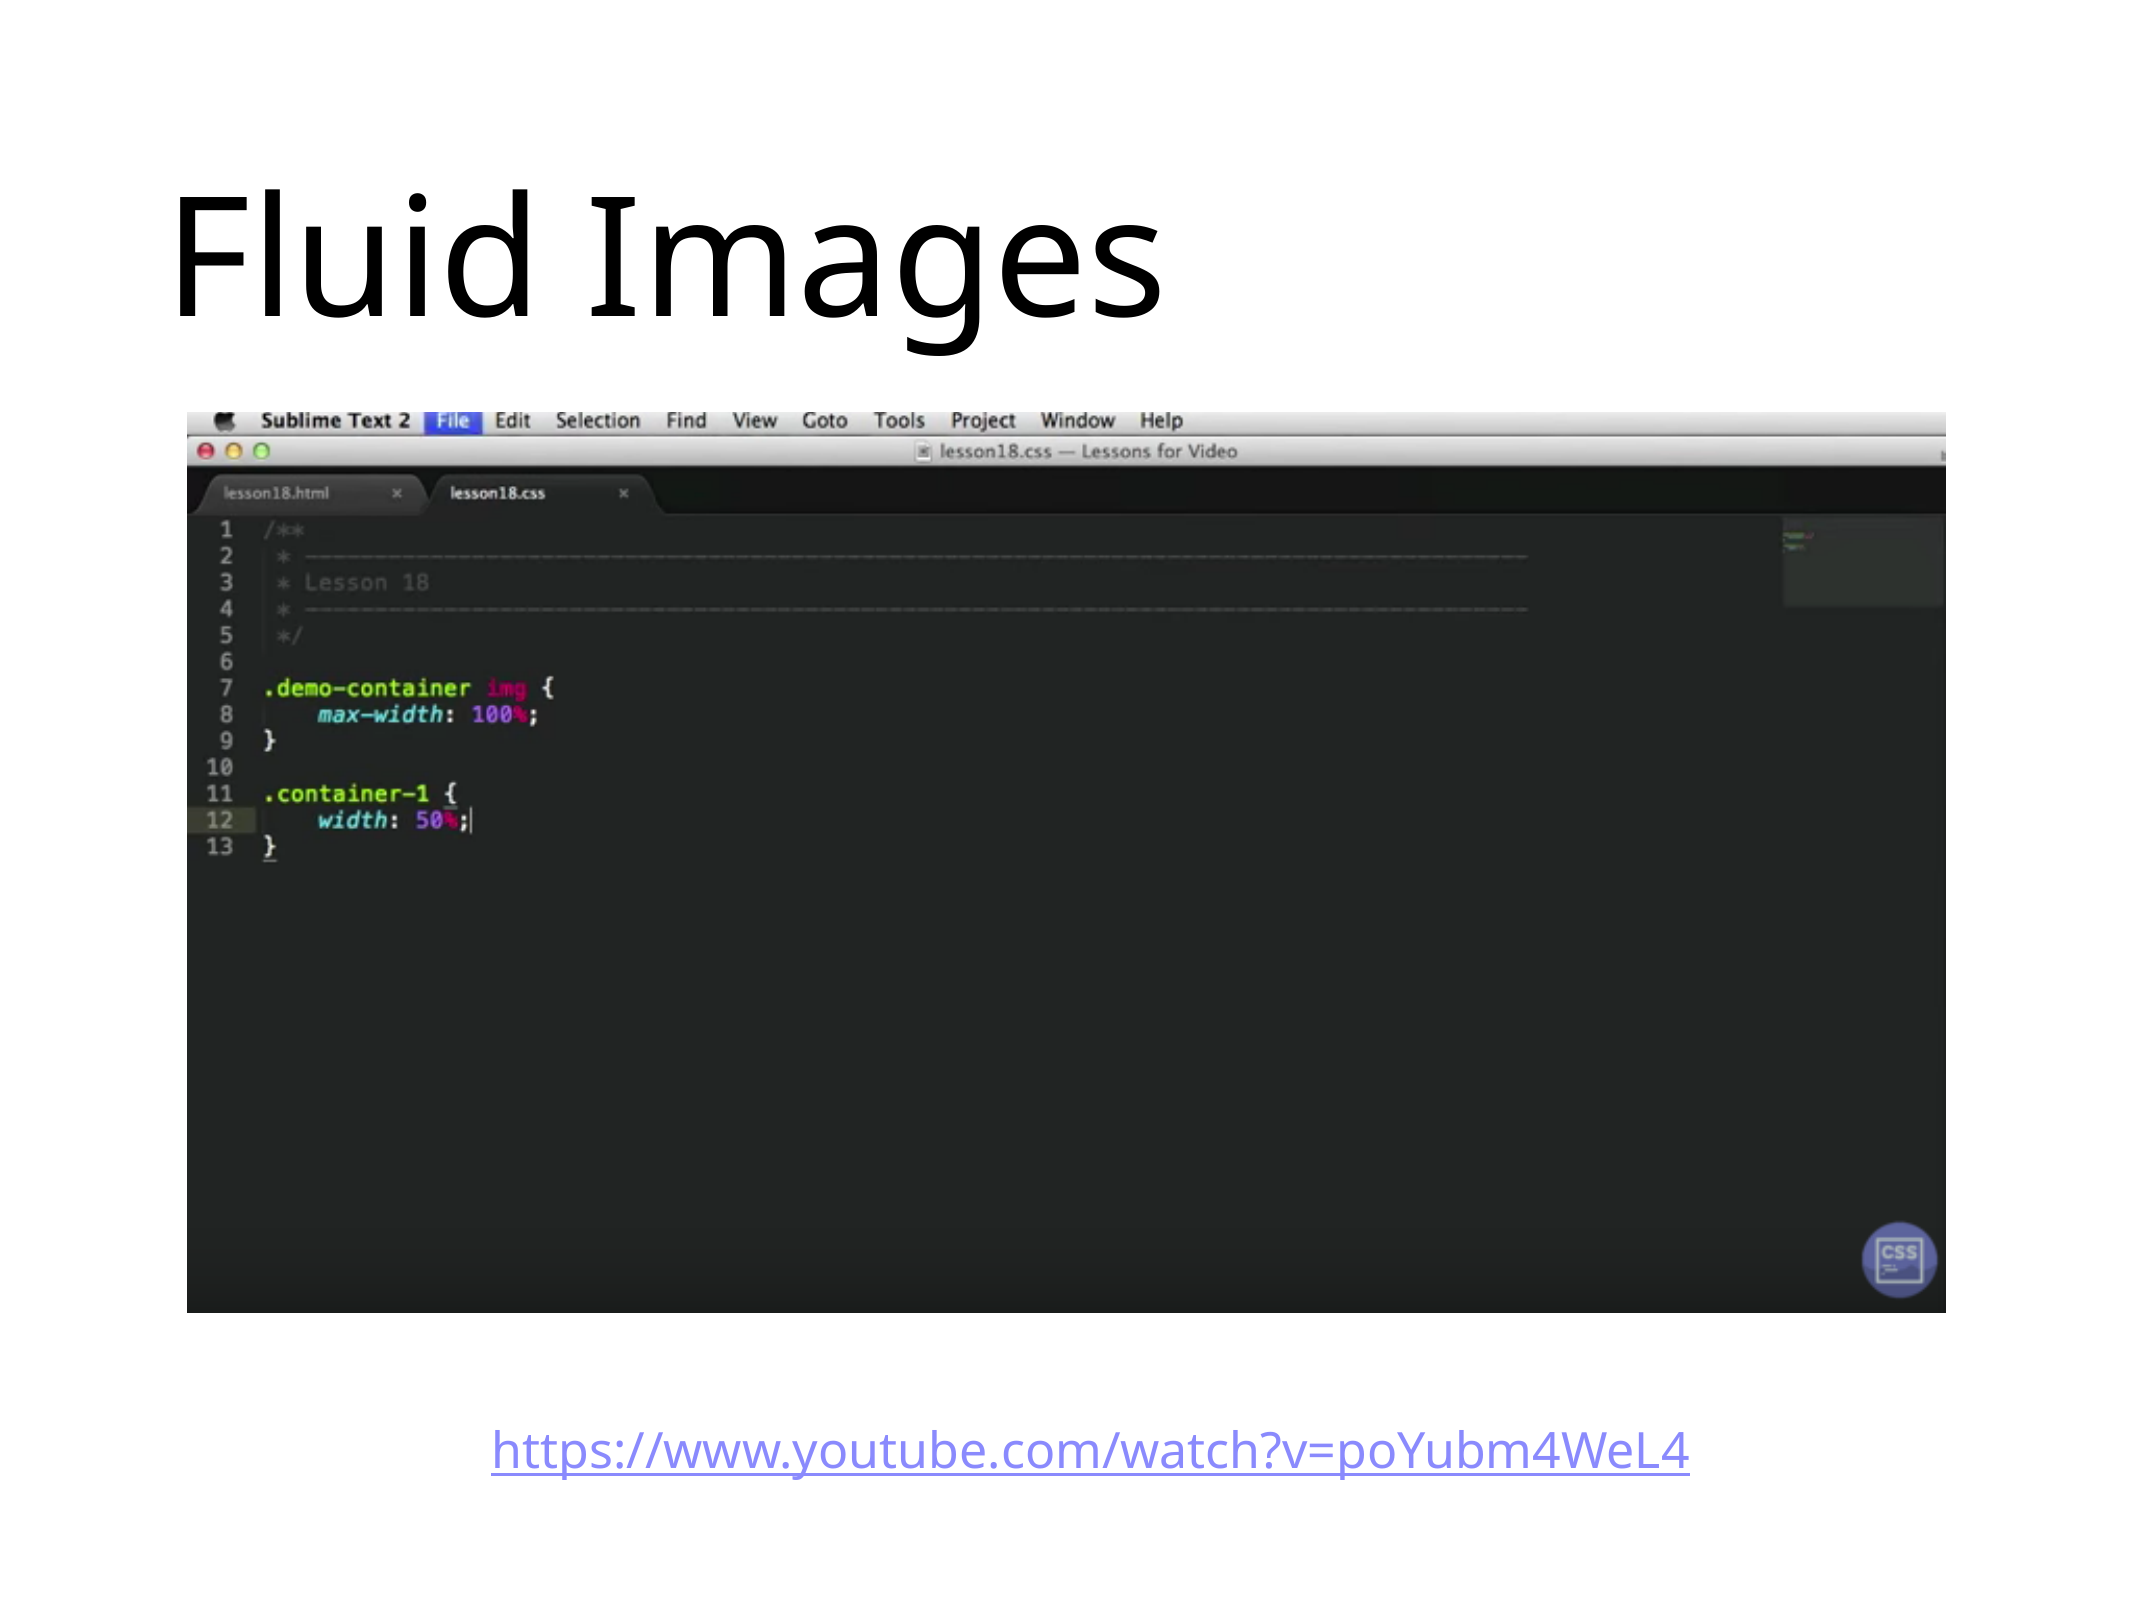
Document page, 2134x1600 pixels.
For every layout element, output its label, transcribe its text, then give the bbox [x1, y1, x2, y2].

text_box https://www.youtube.com/watch?v=poYubm4WeL4 [483, 1410, 1699, 1496]
title Fluid Images [155, 72, 1978, 428]
picture [187, 411, 1946, 1313]
